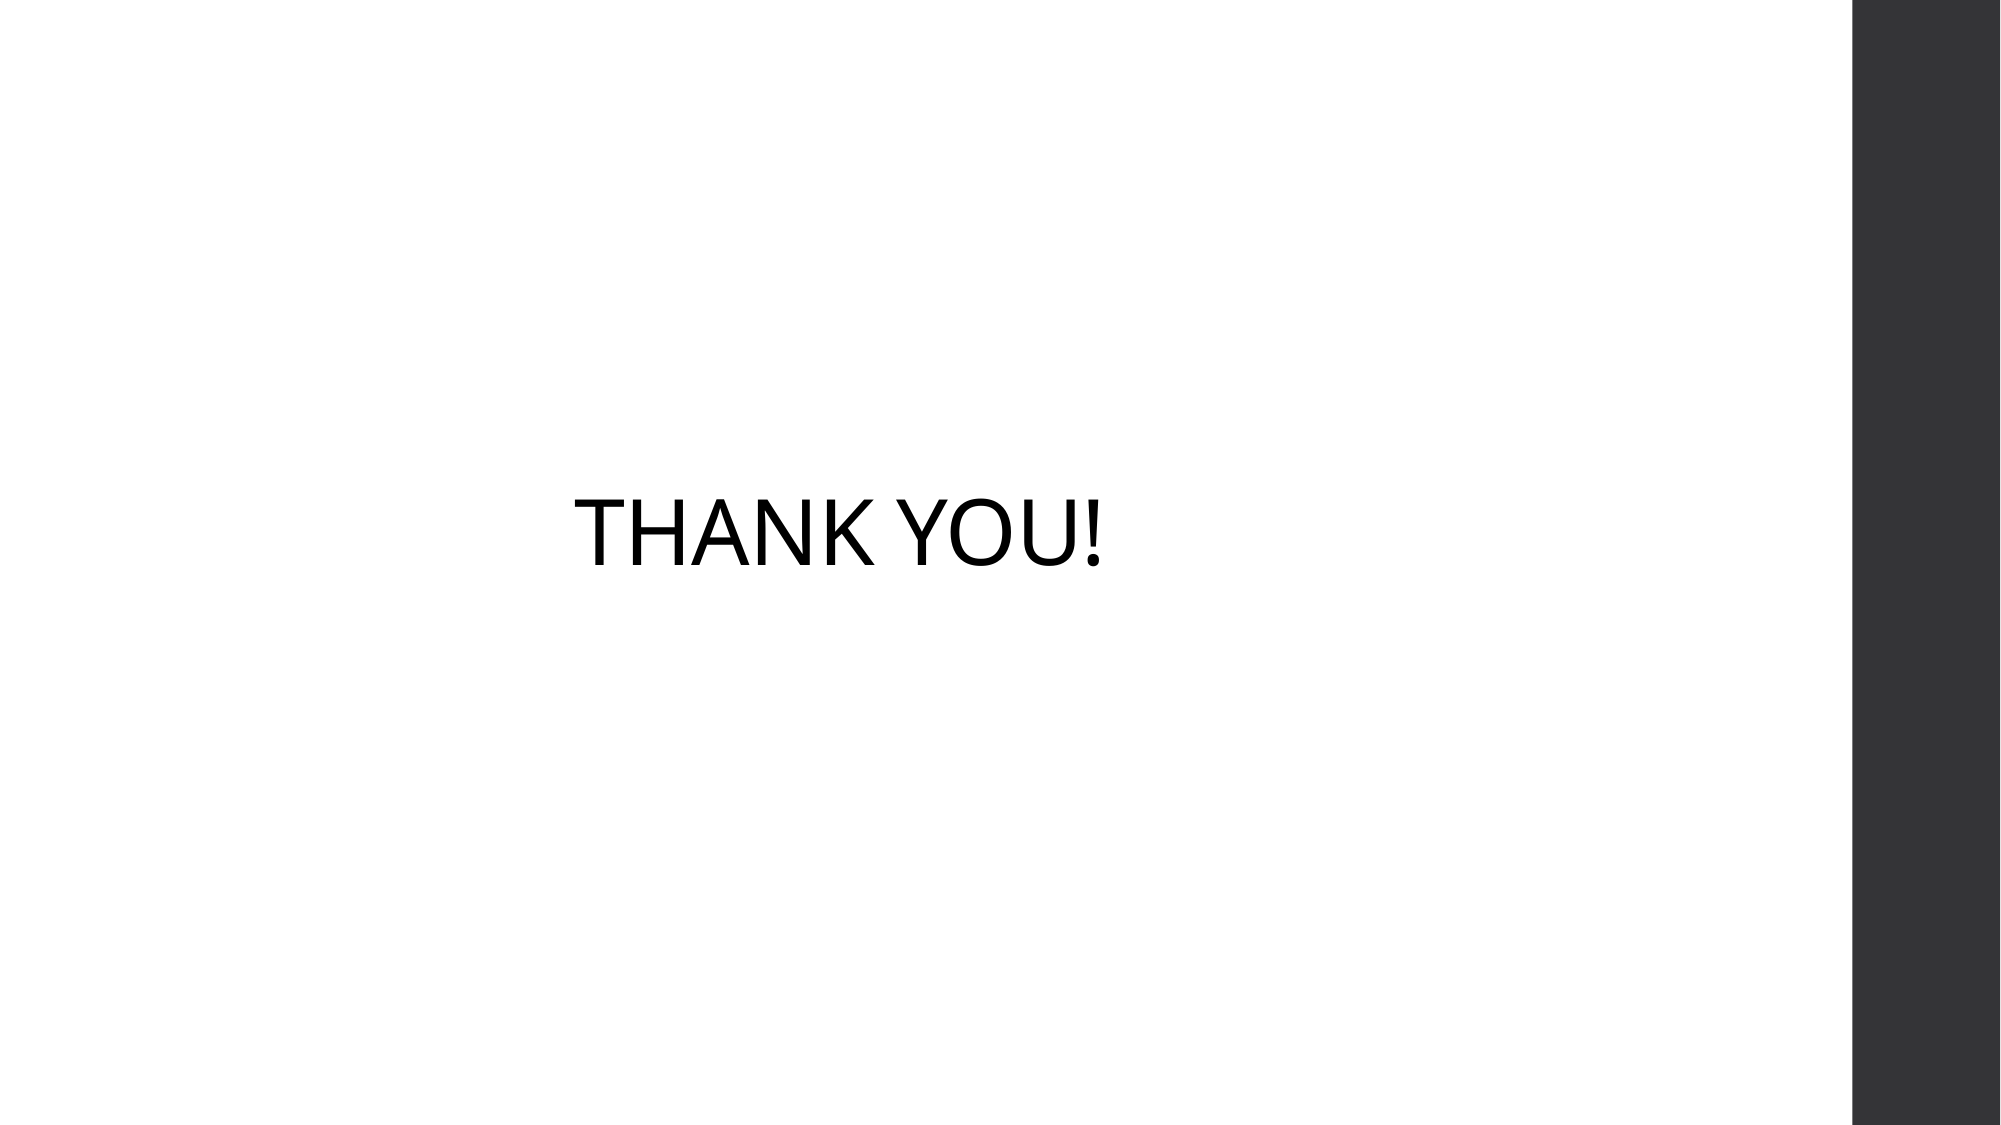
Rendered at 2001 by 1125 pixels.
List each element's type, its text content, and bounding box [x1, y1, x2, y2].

title THANK YOU! [559, 370, 1202, 594]
